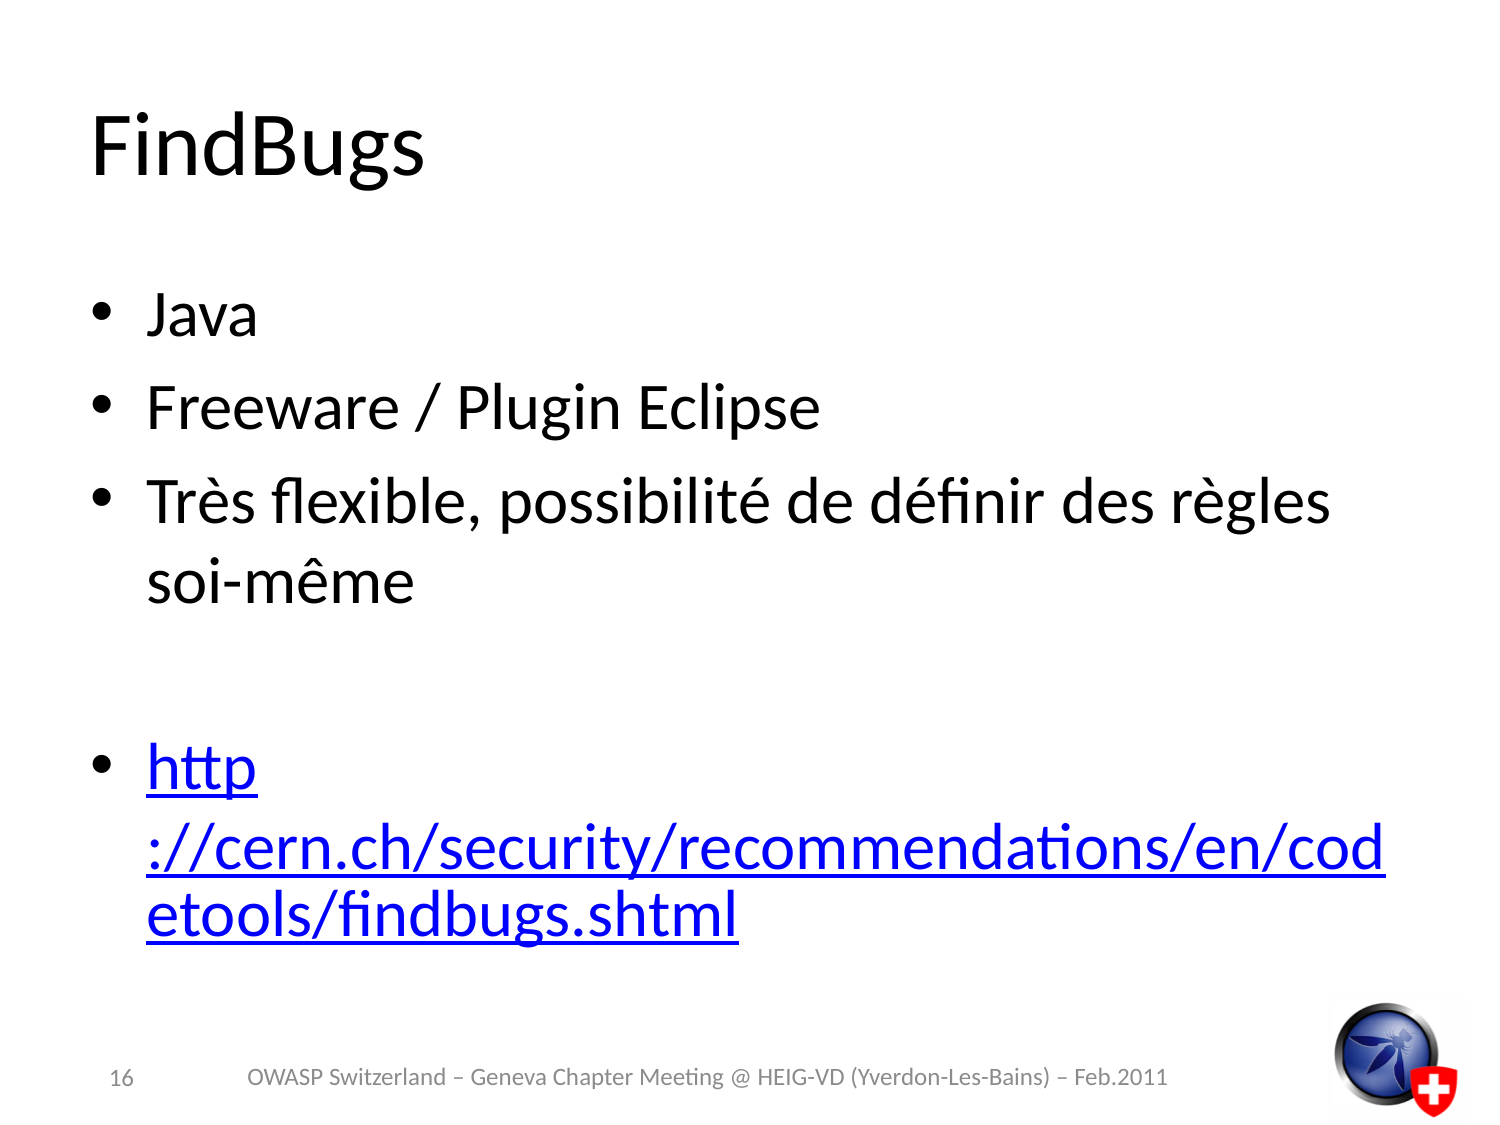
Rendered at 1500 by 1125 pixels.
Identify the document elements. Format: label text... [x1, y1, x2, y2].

picture [1328, 995, 1467, 1125]
slide_number 16 [76, 1046, 150, 1107]
list Java Freeware / Plugin Eclipse Très flexible, possibilité de définir des règles soi-même http://cern.ch/security/recommendations/en/codetools/findbugs.shtml [75, 262, 1425, 1005]
footer OWASP Switzerland – Geneva Chapter Meeting @ HEIG-VD (Yverdon-Les-Bains) – Feb.2011 [230, 1045, 1188, 1106]
title FindBugs [75, 45, 1425, 233]
